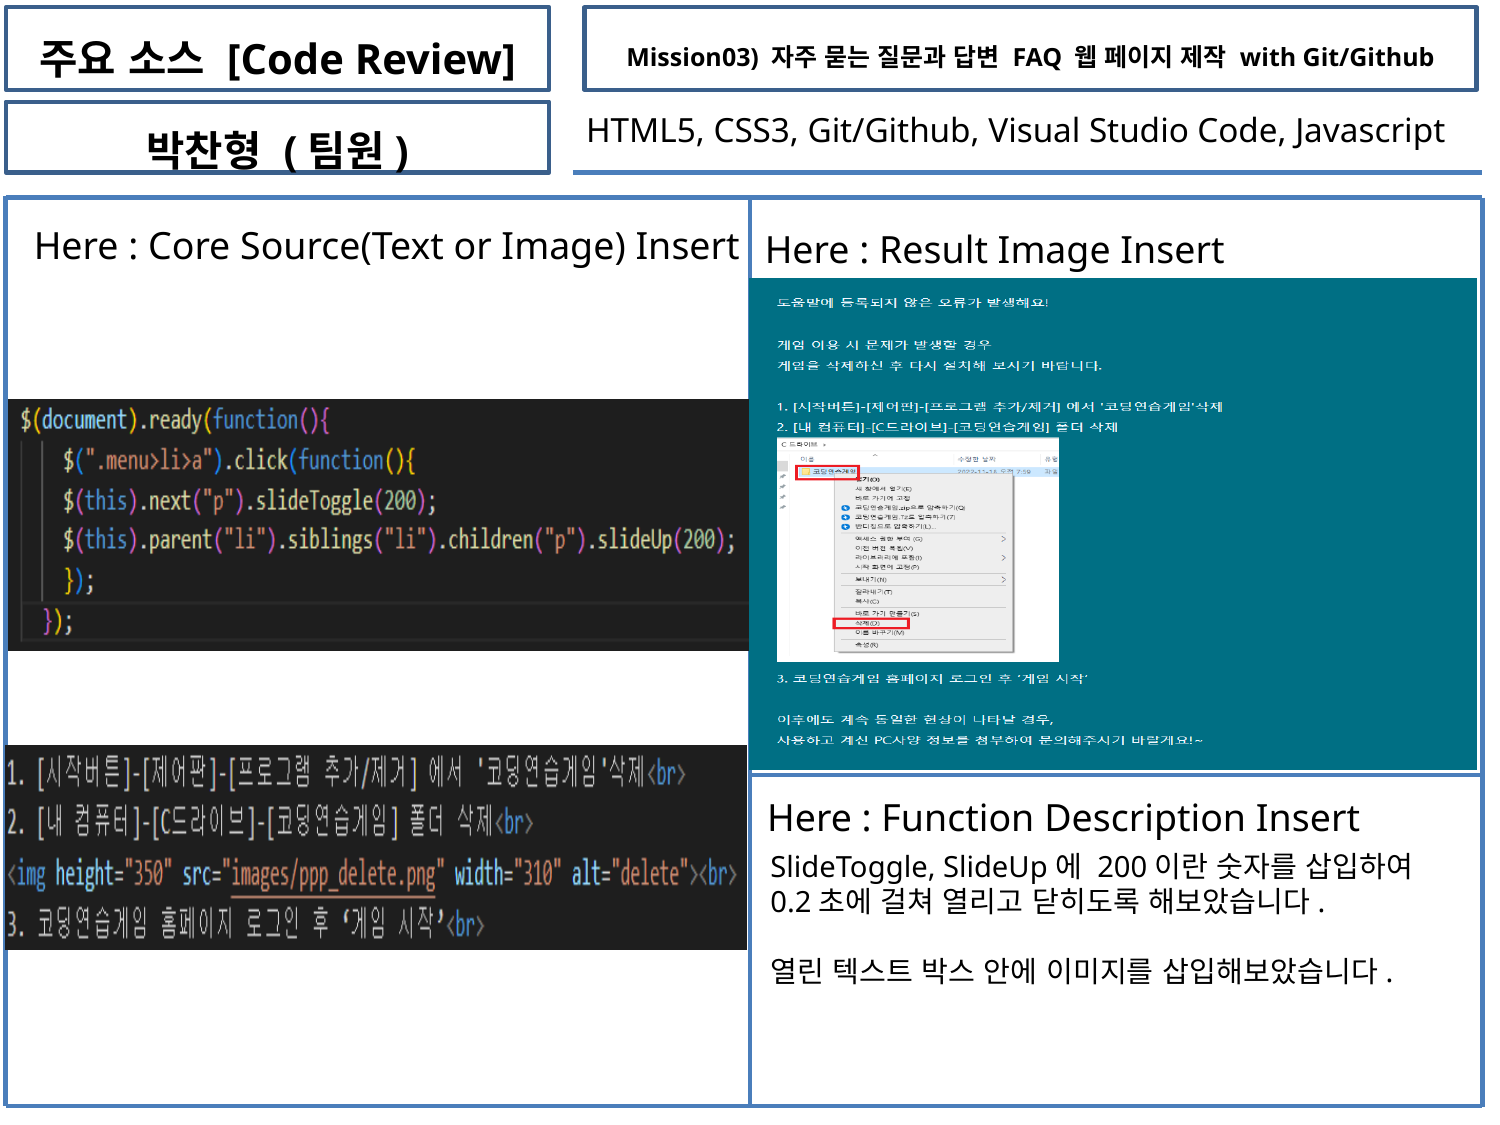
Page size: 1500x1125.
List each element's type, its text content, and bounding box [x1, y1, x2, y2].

picture [5, 278, 1477, 950]
text_box 주요 소스 [Code Review] [4, 5, 551, 92]
text_box Here : Result Image Insert [755, 218, 1240, 277]
text_box 박찬형 (팀원) [4, 100, 551, 175]
text_box HTML5, CSS3, Git/Github, Visual Studio Code, Javascript [571, 101, 1462, 157]
text_box Here : Function Description Insert [754, 786, 1376, 847]
text_box SlideToggle, SlideUp에 200이란 숫자를 삽입하여 0.2초에 걸쳐 열리고 닫히도록 해보았습니다. 열린 텍스트 박스 안에 이미지를 삽입해보았습니다. [755, 840, 1477, 996]
text_box Here : Core Source(Text or Image) Insert [18, 214, 745, 275]
text_box Mission03) 자주 묻는 질문과 답변 FAQ 웹 페이지 제작 with Git/Github [582, 5, 1479, 92]
